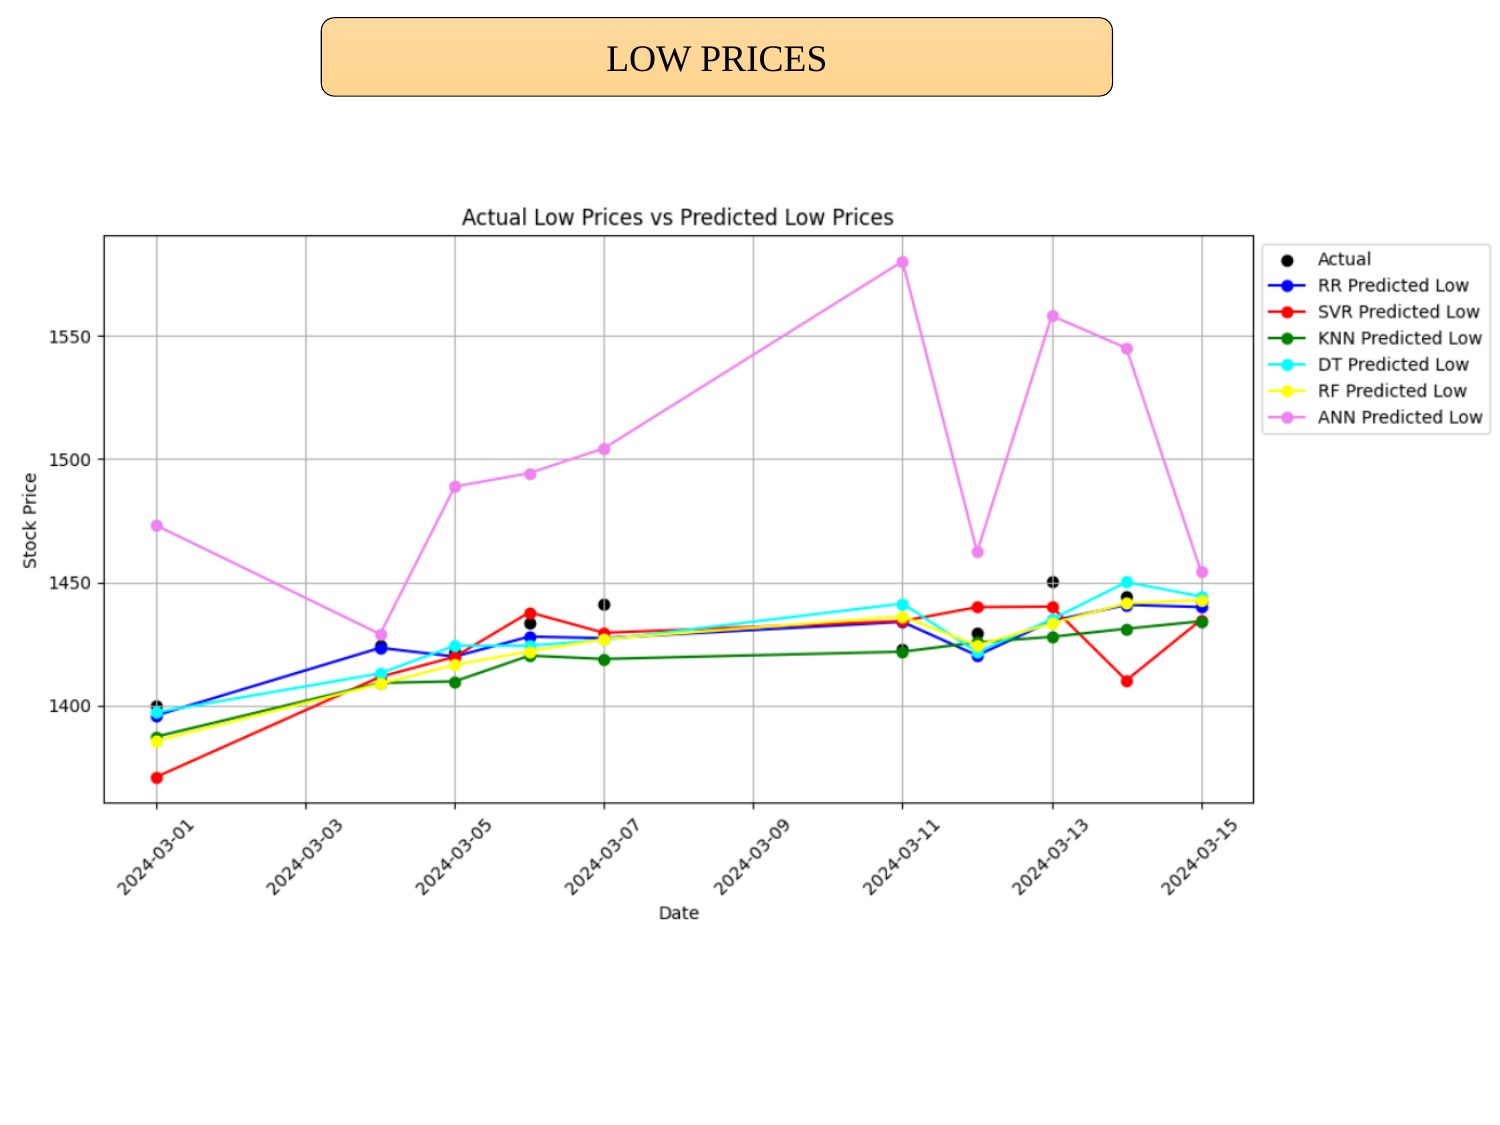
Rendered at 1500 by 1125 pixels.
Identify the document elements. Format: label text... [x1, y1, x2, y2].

picture [0, 195, 1500, 930]
text_box LOW PRICES [320, 17, 1114, 97]
